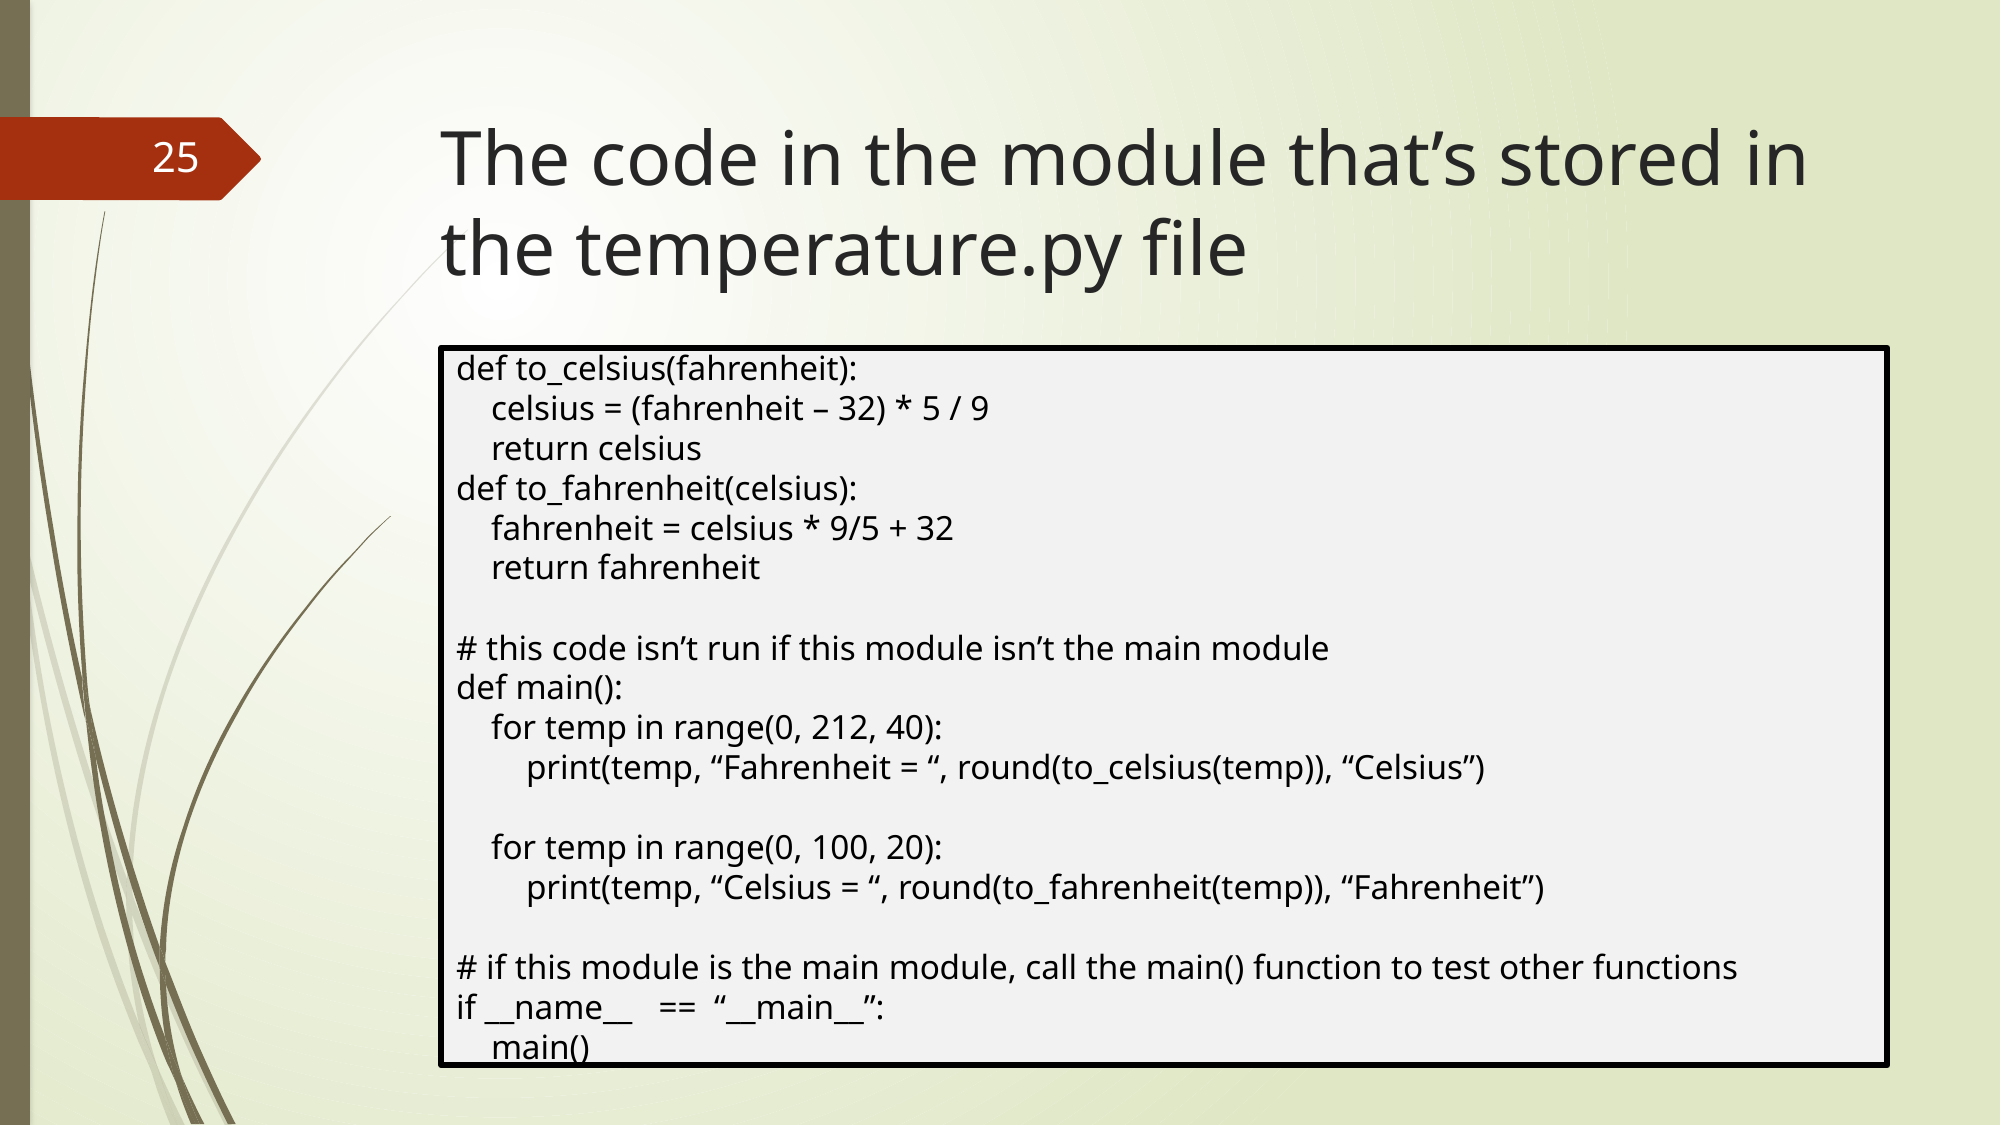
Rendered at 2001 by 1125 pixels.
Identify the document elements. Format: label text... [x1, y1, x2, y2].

text_box def to_celsius(fahrenheit): celsius = (fahrenheit – 32) * 5 / 9 return celsius def to_fahrenheit(celsius): fahrenheit = celsius * 9/5 + 32 return fahrenheit # this code isn’t run if this module isn’t the main module def main(): for temp in range(0, 212, 40): print(temp, “Fahrenheit = “, round(to_celsius(temp)), “Celsius”) for temp in range(0, 100, 20): print(temp, “Celsius = “, round(to_fahrenheit(temp)), “Fahrenheit”) # if this module is the main module, call the main() function to test other functions if __name__ == “__main__”: main() [440, 346, 1889, 1066]
slide_number 25 [87, 129, 216, 190]
title The code in the module that’s stored in the temperature.py file [425, 102, 1888, 313]
